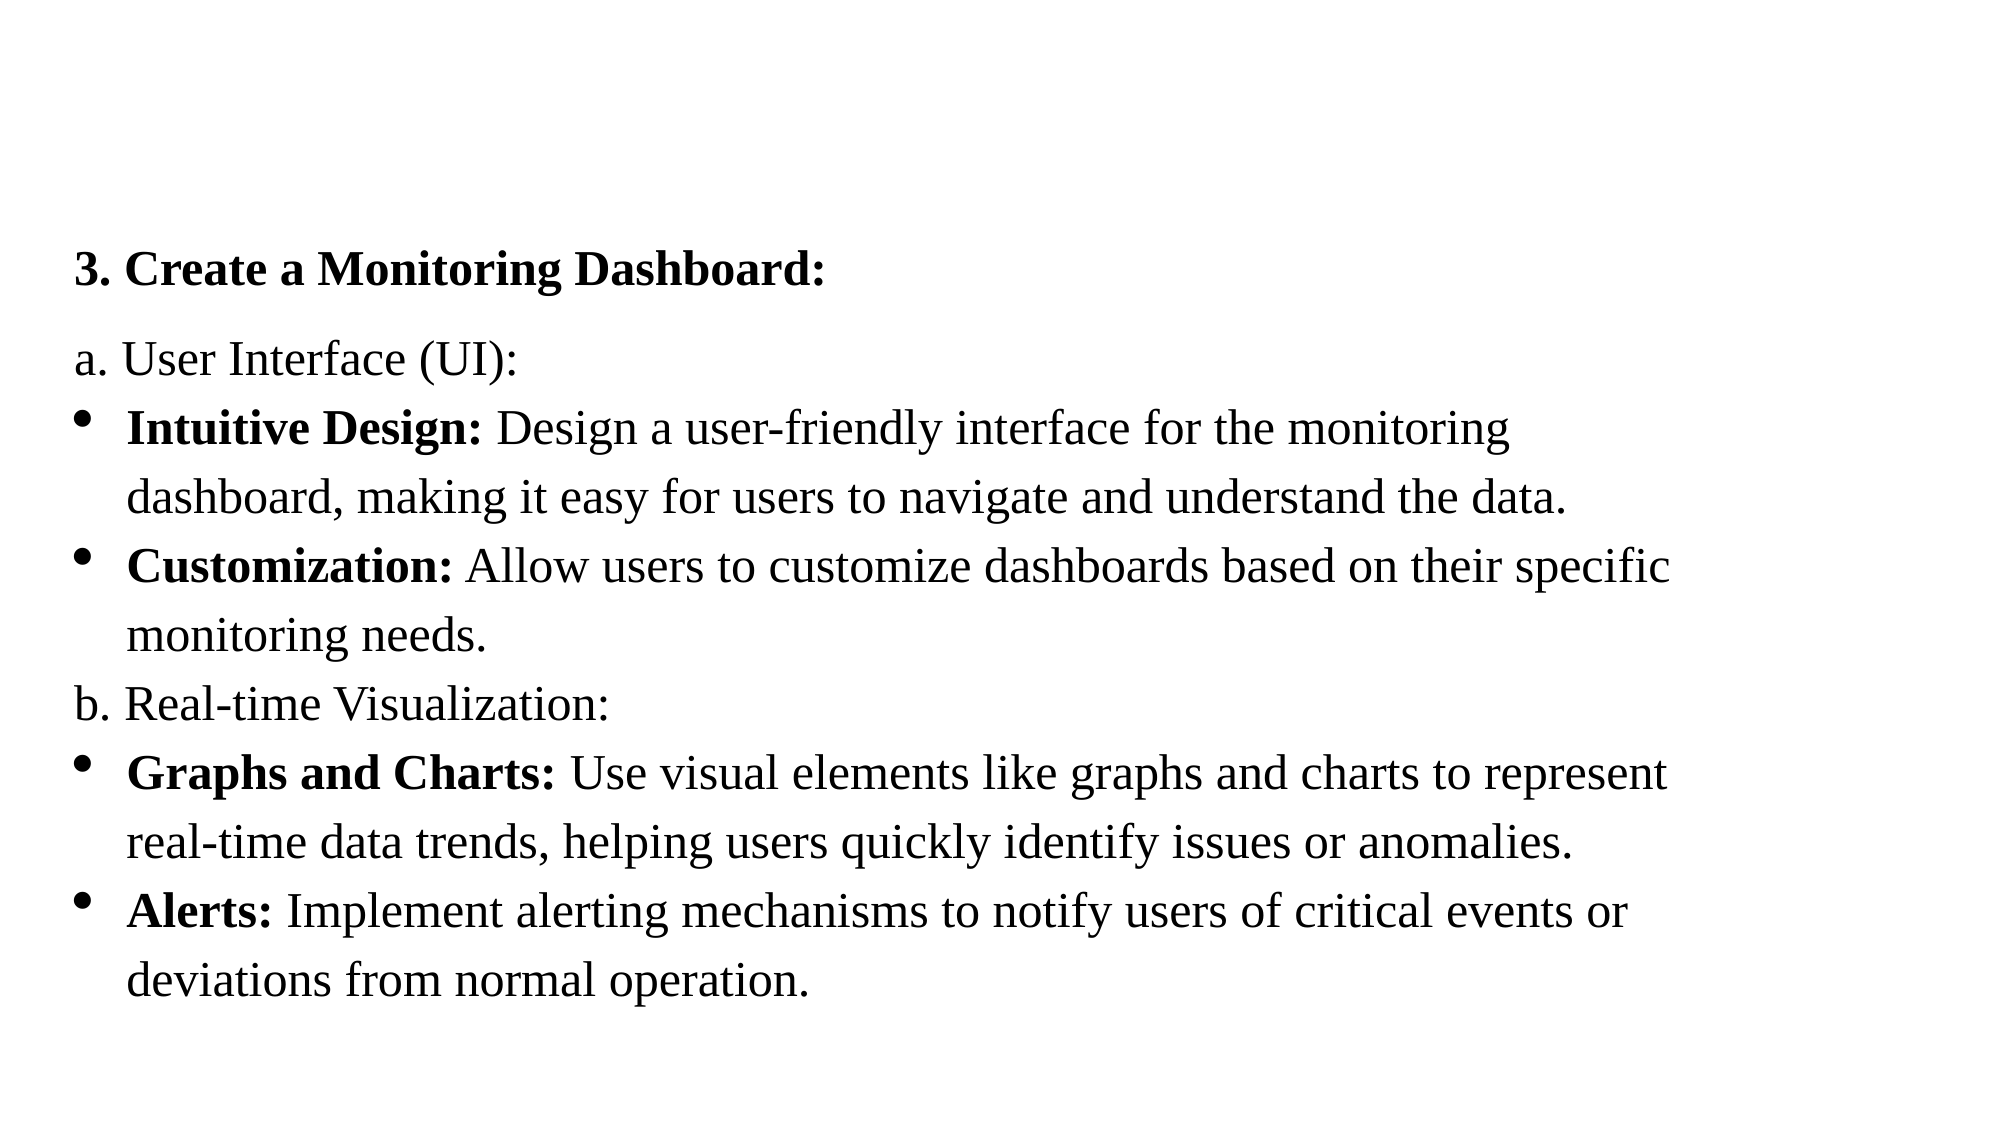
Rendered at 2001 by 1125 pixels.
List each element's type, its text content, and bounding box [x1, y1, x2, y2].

list 3. Create a Monitoring Dashboard: a. User Interface (UI): Intuitive Design: Design a user-friendly interface for the monitoring dashboard, making it easy for users to navigate and understand the data. Customization: Allow users to customize dashboards based on their specific monitoring needs. b. Real-time Visualization: Graphs and Charts: Use visual elements like graphs and charts to represent real-time data trends, helping users quickly identify issues or anomalies. Alerts: Implement alerting mechanisms to notify users of critical events or deviations from normal operation. [59, 218, 1707, 1069]
